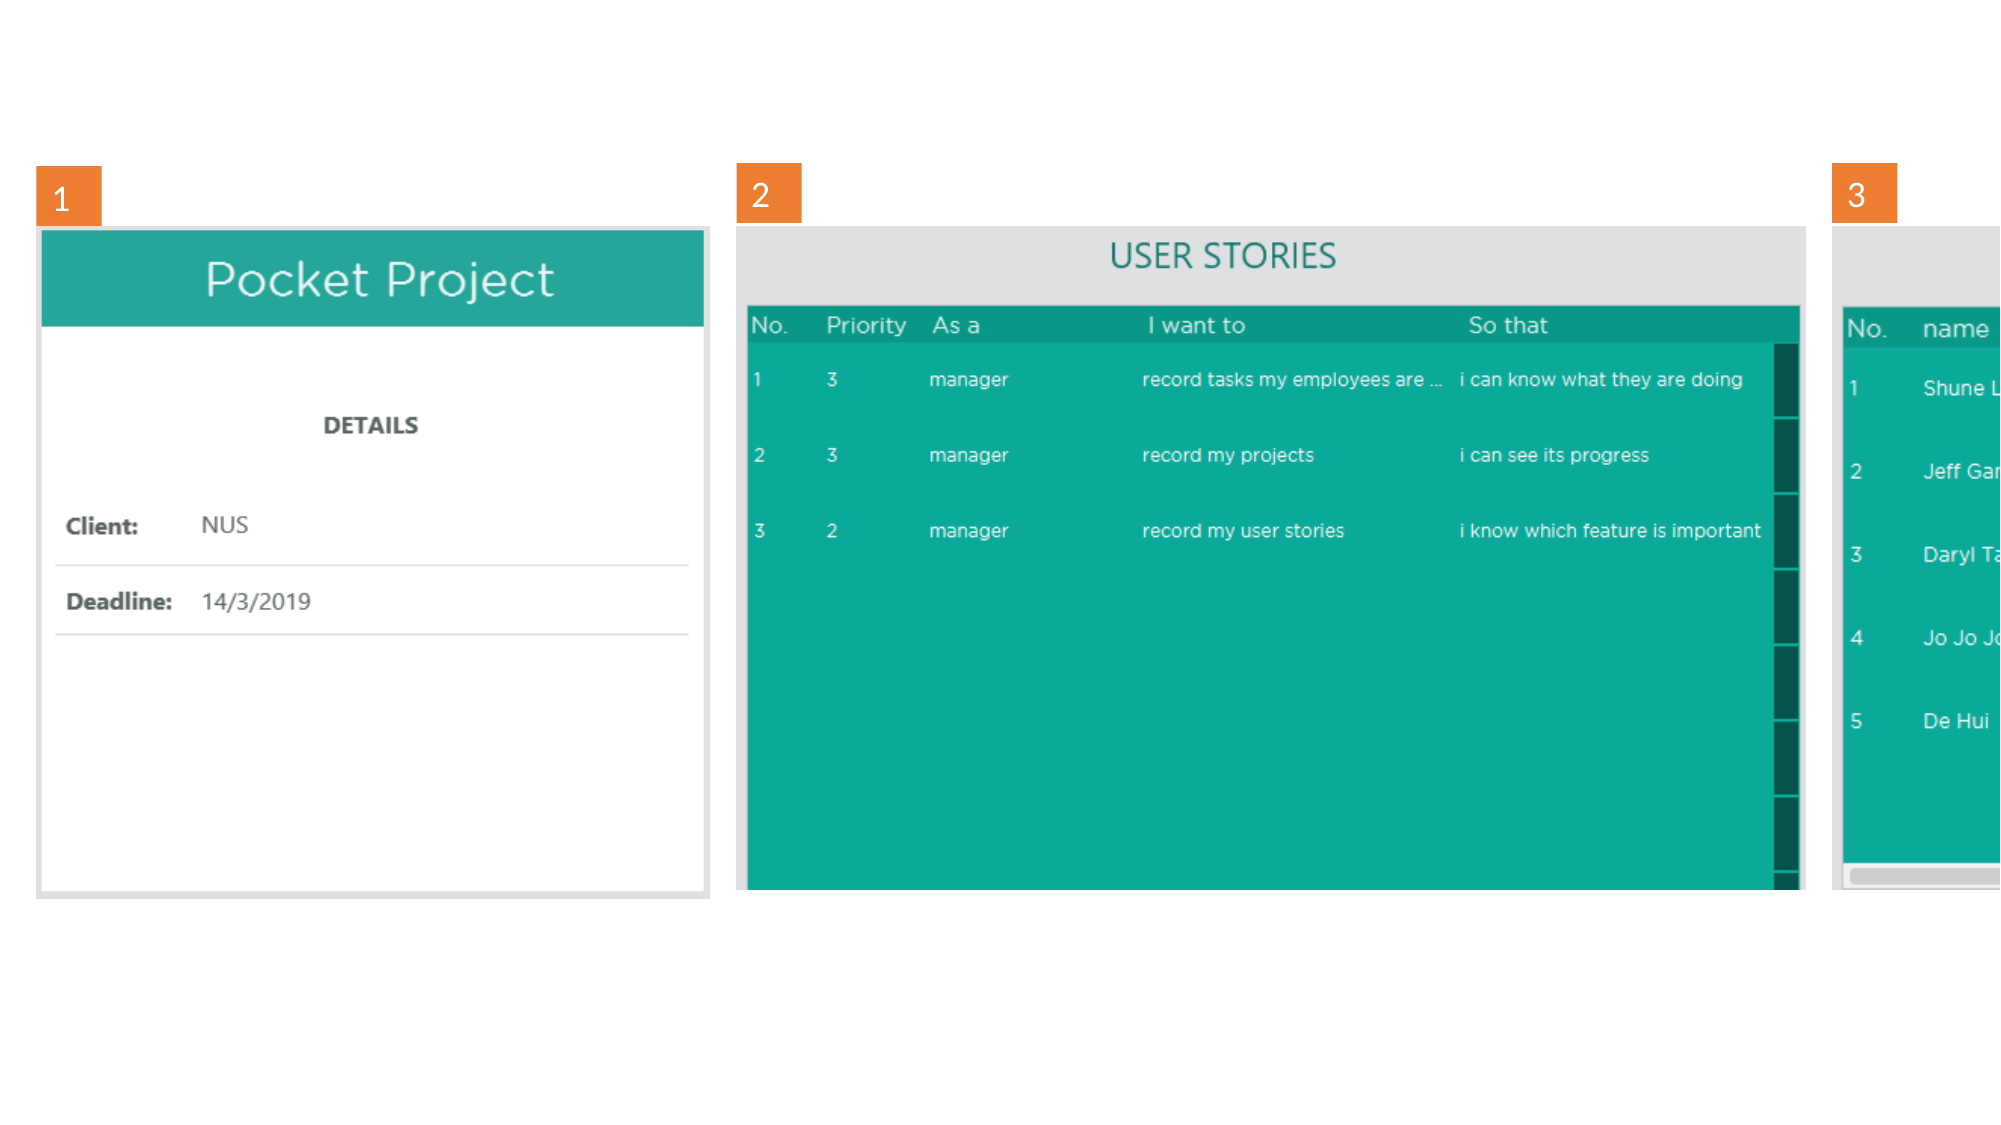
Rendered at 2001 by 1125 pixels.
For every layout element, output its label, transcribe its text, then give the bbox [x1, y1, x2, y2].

text_box 1 [36, 166, 102, 226]
picture [736, 226, 1806, 890]
text_box 3 [1832, 163, 1898, 223]
text_box 2 [736, 163, 802, 223]
picture [1832, 226, 2000, 890]
picture [36, 226, 710, 899]
